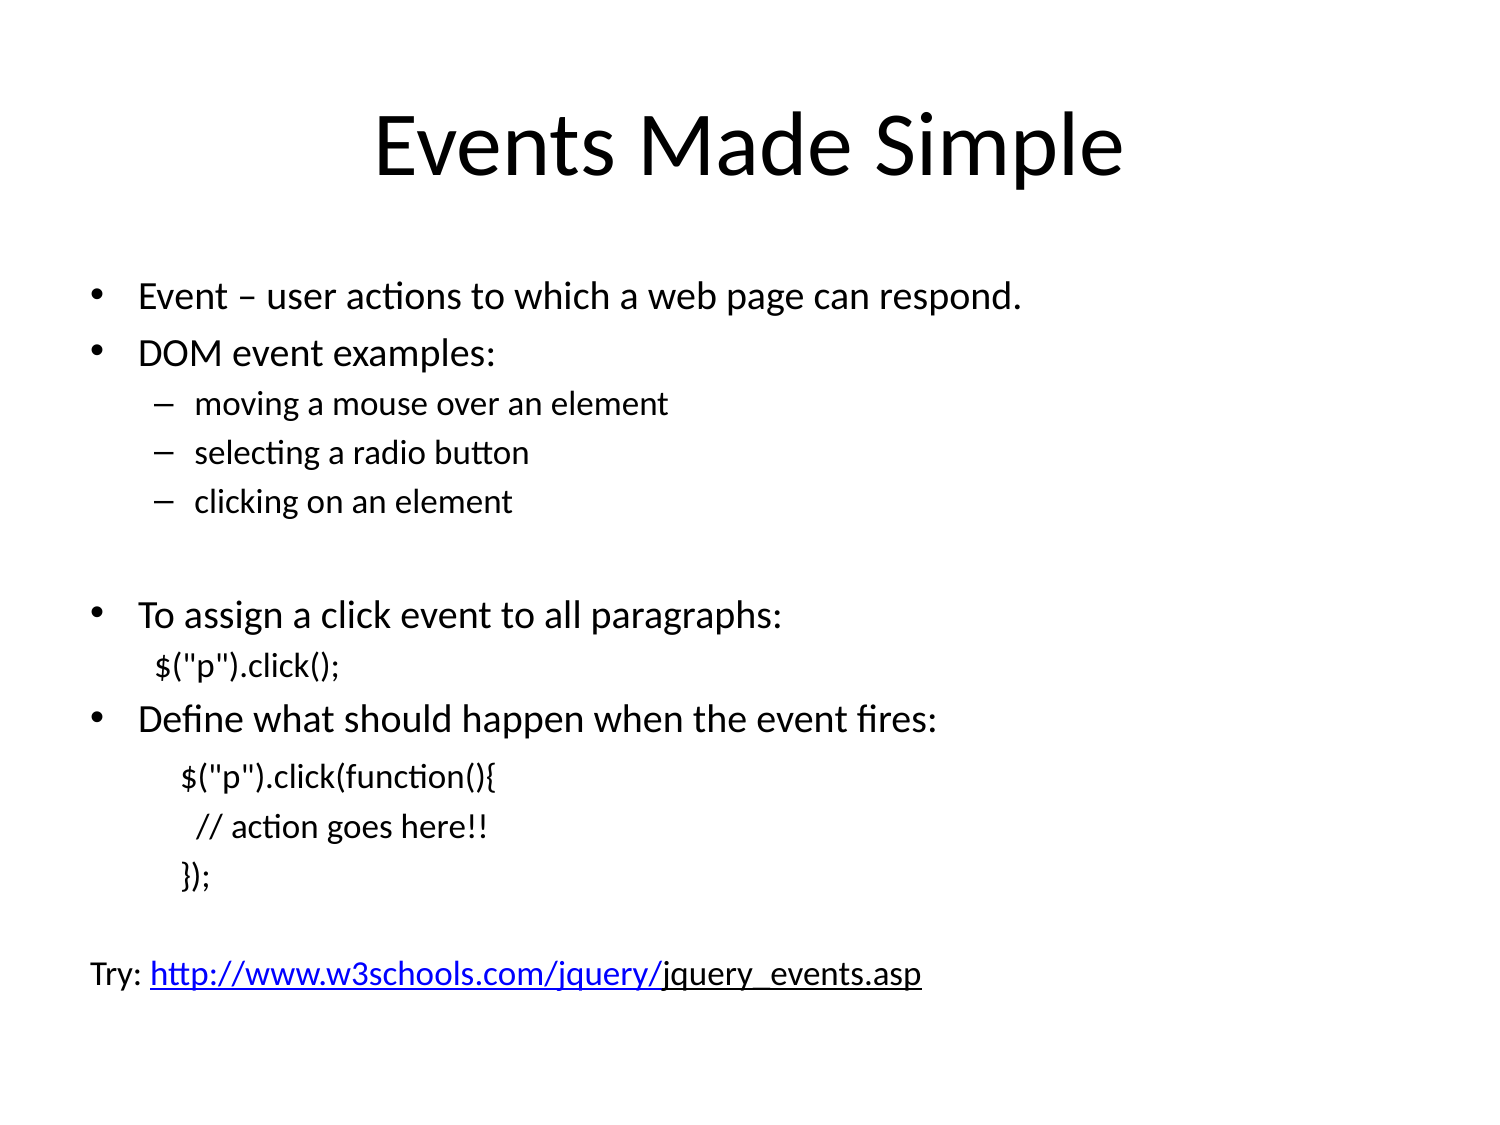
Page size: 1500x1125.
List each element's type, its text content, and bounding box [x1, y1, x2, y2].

title Events Made Simple [75, 45, 1425, 233]
list Event – user actions to which a web page can respond. DOM event examples: moving a mouse over an element selecting a radio button clicking on an element To assign a click event to all paragraphs: $("p").click(); Define what should happen when the event fires: $("p").click(function(){ // action goes here!! }); Try: http://www.w3schools.com/jquery/jquery_events.asp [75, 262, 1425, 1005]
